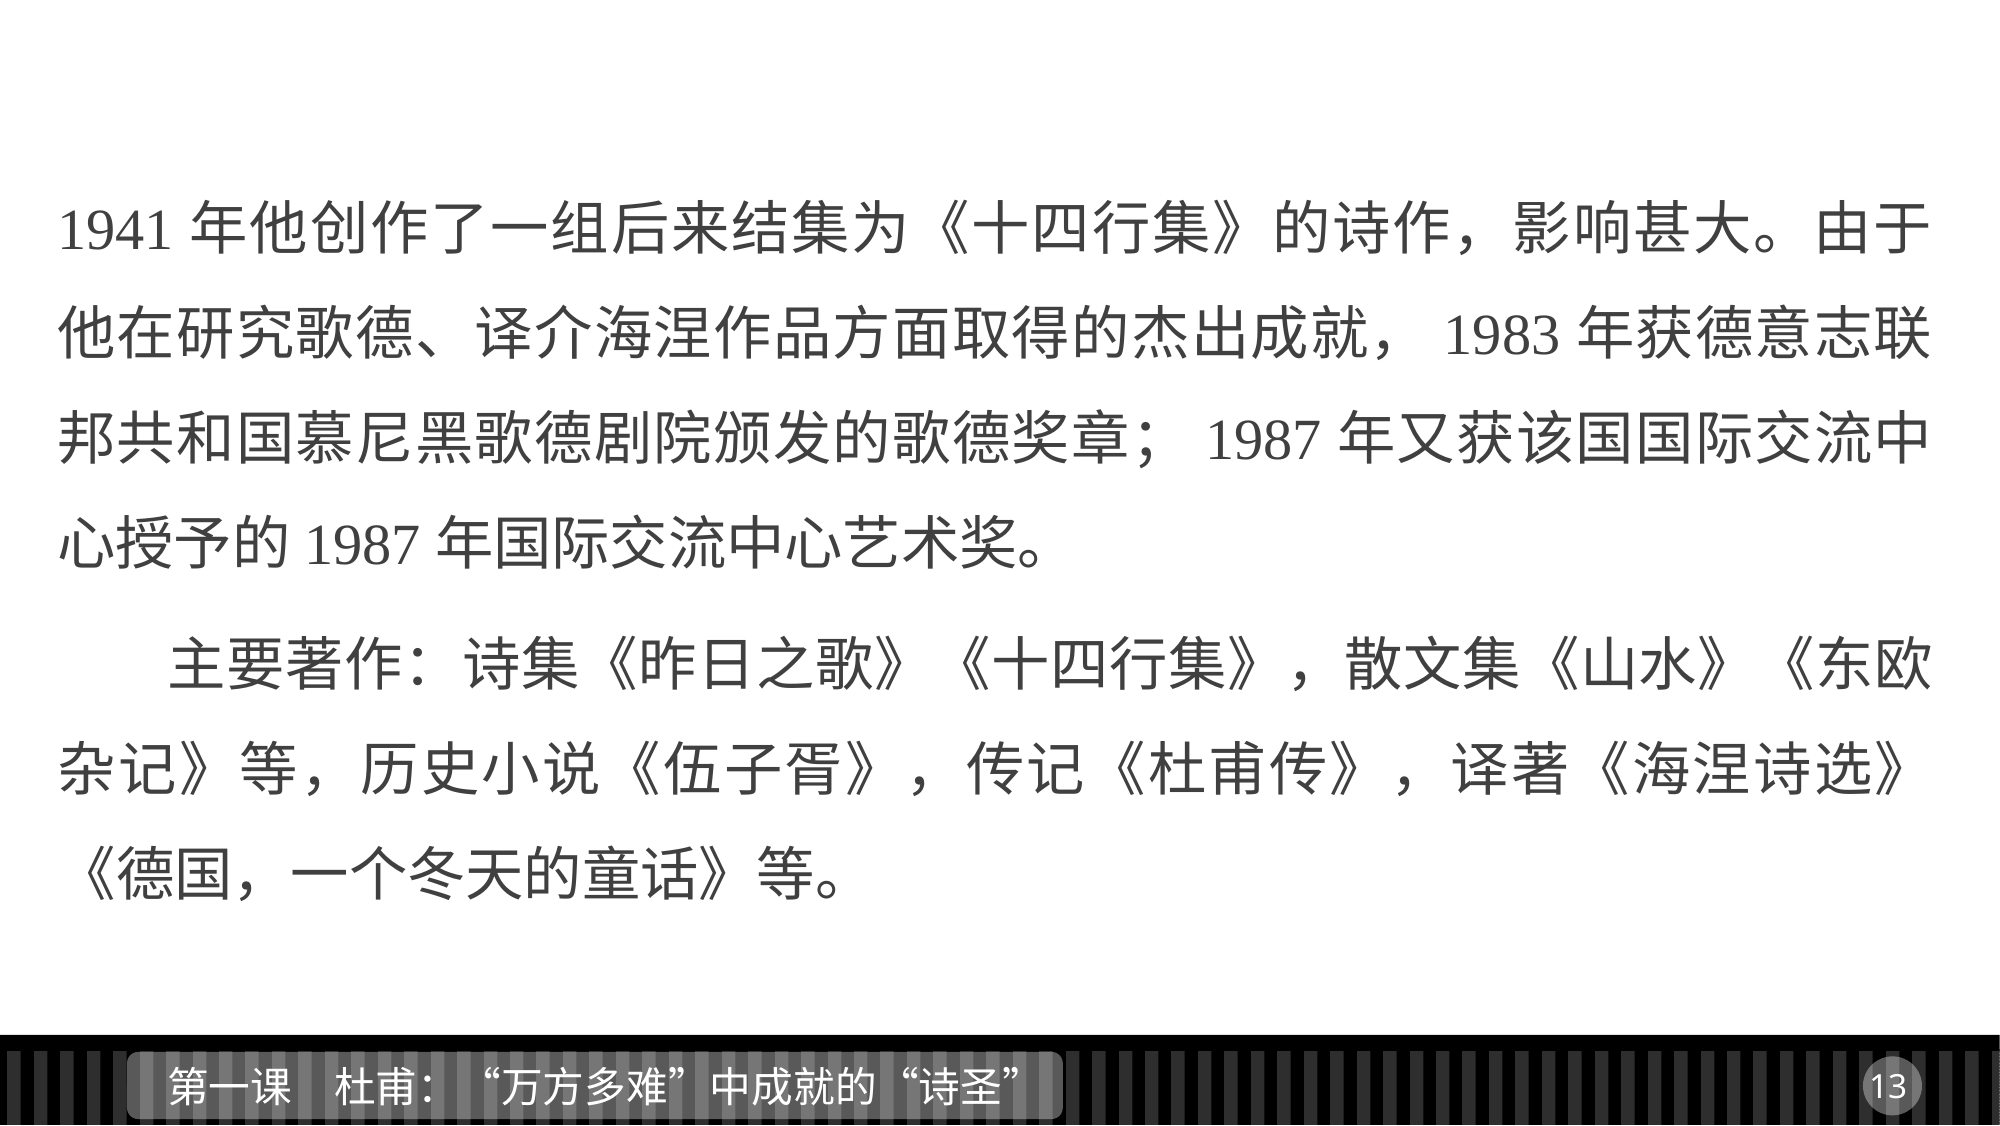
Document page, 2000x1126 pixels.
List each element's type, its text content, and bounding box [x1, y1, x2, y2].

text_box 主要著作：诗集《昨日之歌》《十四行集》，散文集《山水》《东欧杂记》等，历史小说《伍子胥》，传记《杜甫传》，译著《海涅诗选》《德国，一个冬天的童话》等。 [43, 585, 1948, 915]
text_box 1941年他创作了一组后来结集为《十四行集》的诗作，影响甚大。由于他在研究歌德、译介海涅作品方面取得的杰出成就，1983年获德意志联邦共和国慕尼黑歌德剧院颁发的歌德奖章；1987年又获该国国际交流中心授予的1987年国际交流中心艺术奖。 [42, 149, 1947, 584]
